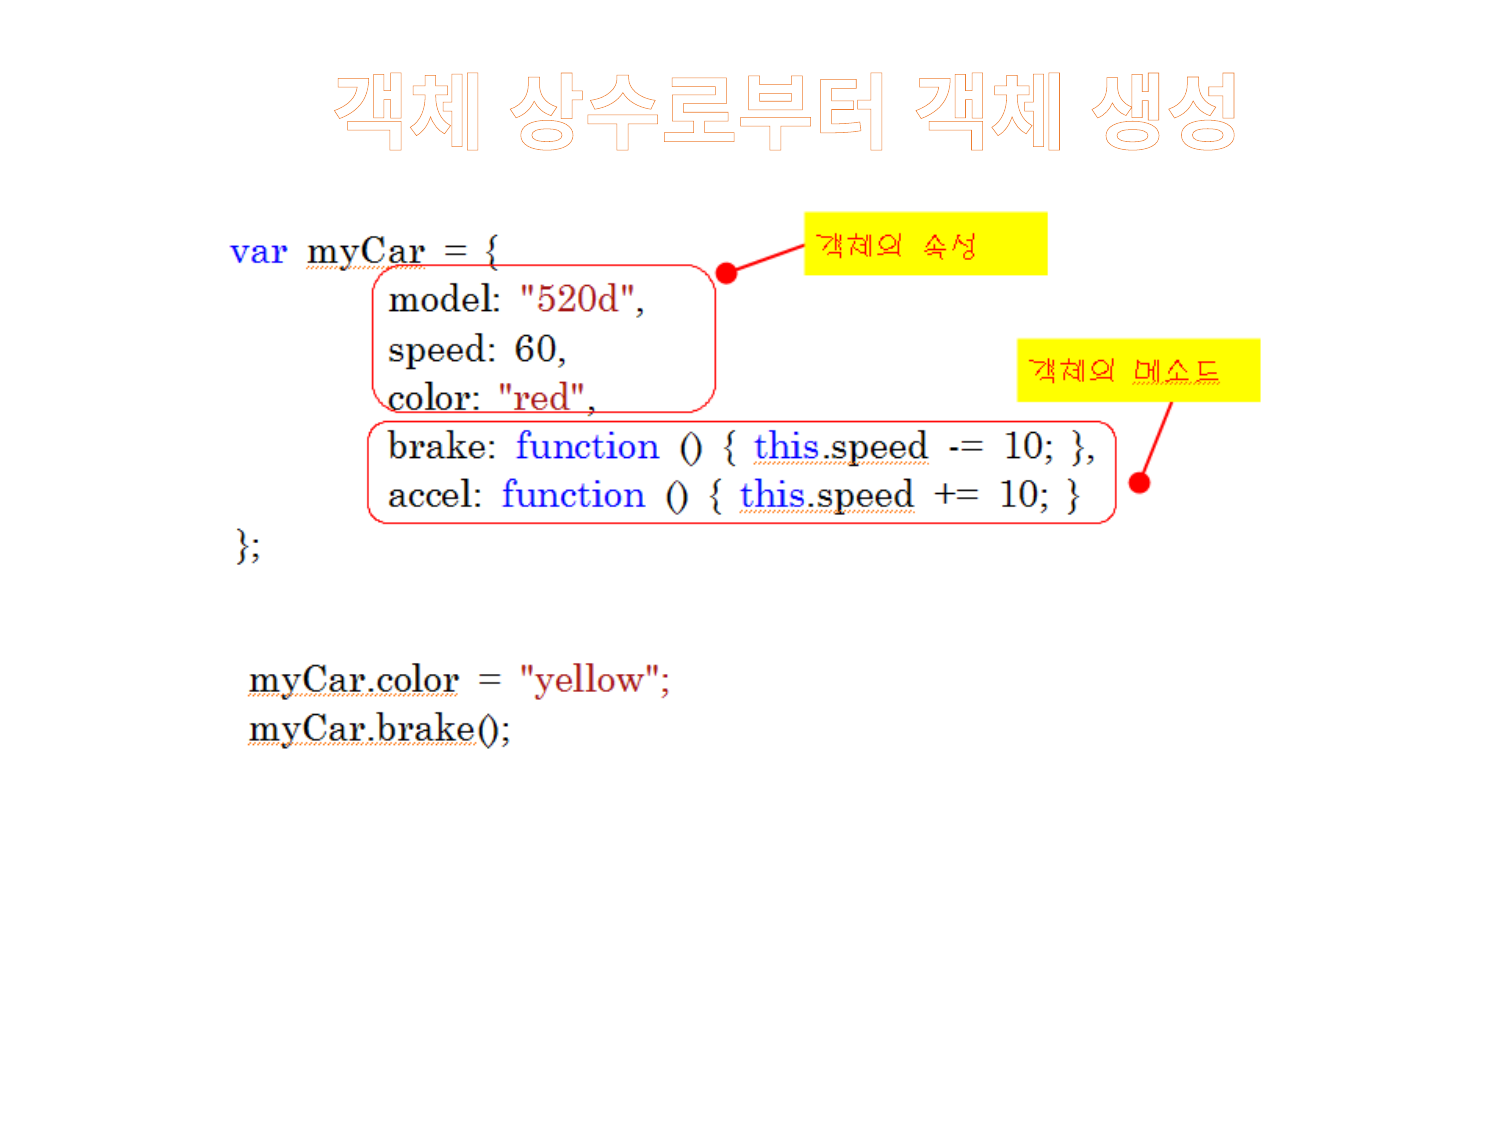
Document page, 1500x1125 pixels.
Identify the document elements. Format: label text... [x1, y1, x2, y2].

picture [230, 632, 738, 774]
picture [211, 198, 1289, 580]
title 객체 상수로부터 객체 생성 [112, 62, 1463, 157]
